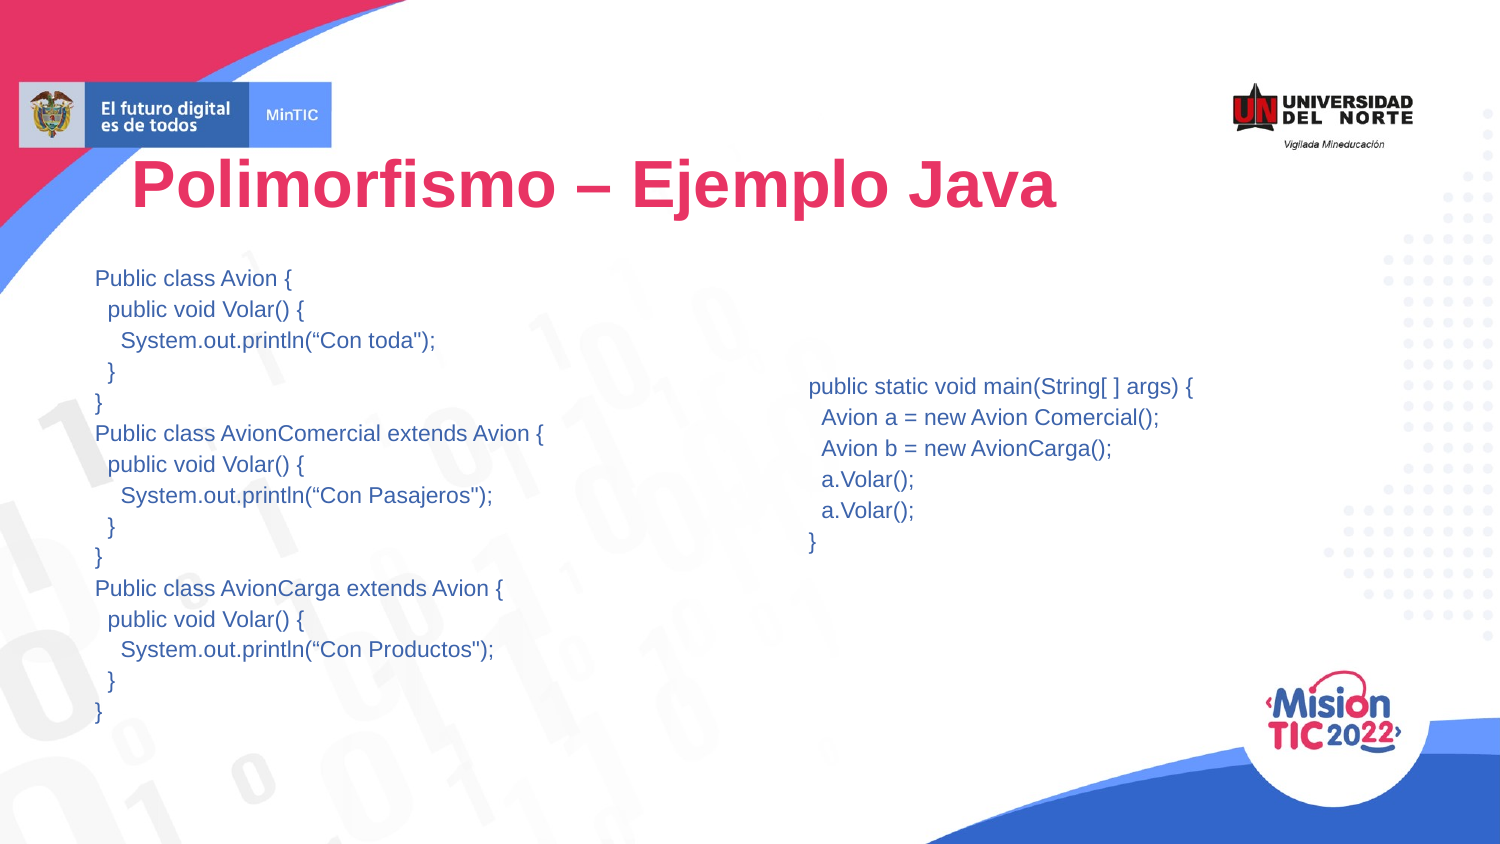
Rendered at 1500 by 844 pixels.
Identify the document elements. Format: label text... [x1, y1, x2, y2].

text_box Public class Avion { public void Volar() { System.out.println(“Con toda"); } } Public class AvionComercial extends Avion { public void Volar() { System.out.println(“Con Pasajeros"); } } Public class AvionCarga extends Avion { public void Volar() { System.out.println(“Con Productos"); } } [94, 261, 707, 787]
text_box Polimorfismo – Ejemplo Java [120, 48, 1358, 227]
picture [0, 0, 1500, 844]
text_box public static void main(String[ ] args) { Avion a = new Avion Comercial(); Avion b = new AvionCarga(); a.Volar(); a.Volar(); } [808, 369, 1411, 586]
